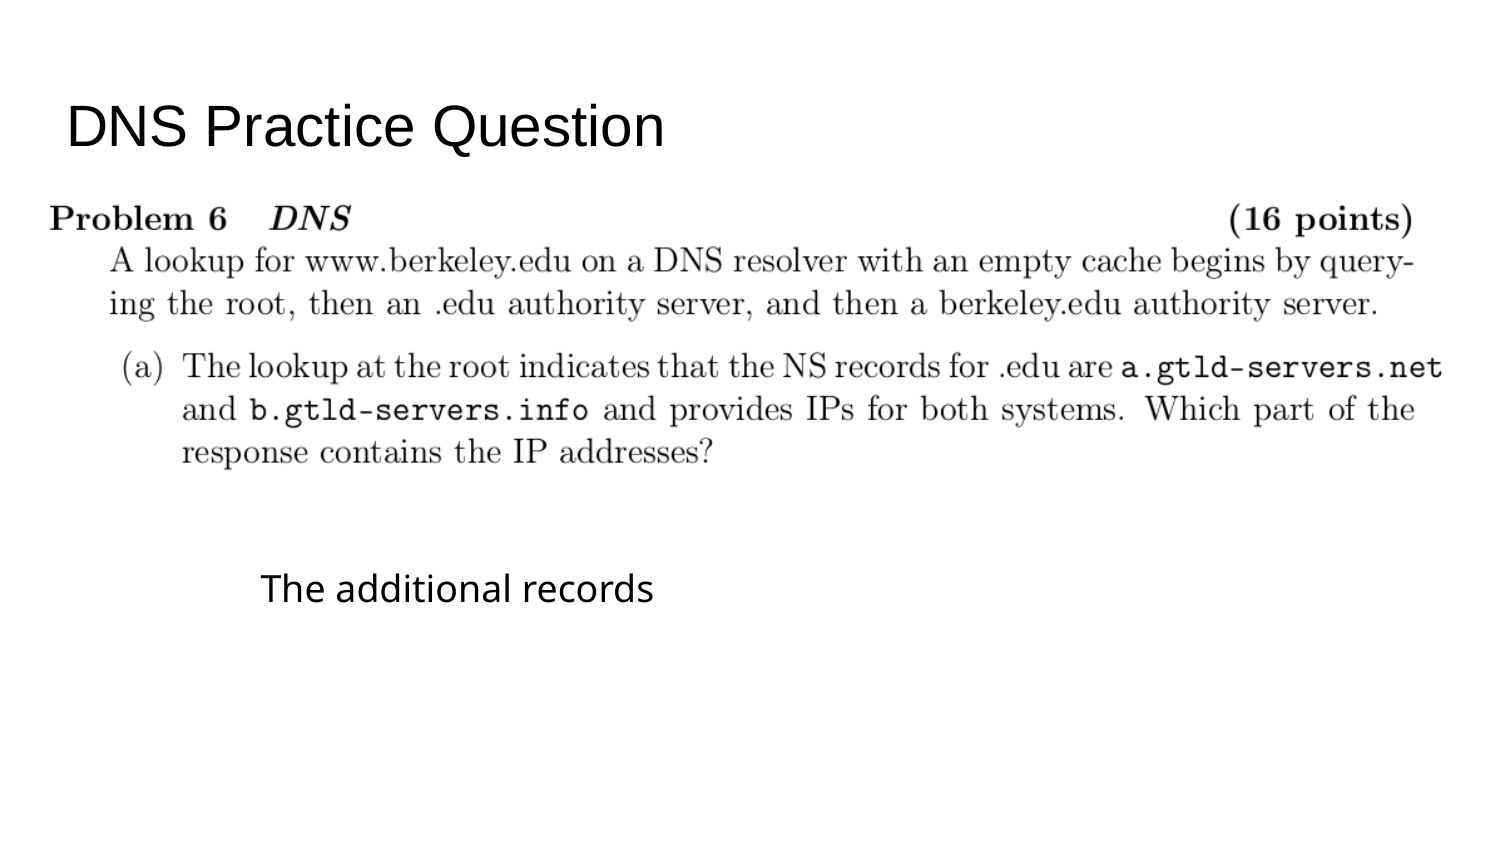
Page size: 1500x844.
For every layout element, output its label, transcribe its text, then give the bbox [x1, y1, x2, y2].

text_box The additional records [245, 549, 1255, 808]
picture [24, 191, 1476, 493]
title DNS Practice Question [51, 72, 1449, 167]
